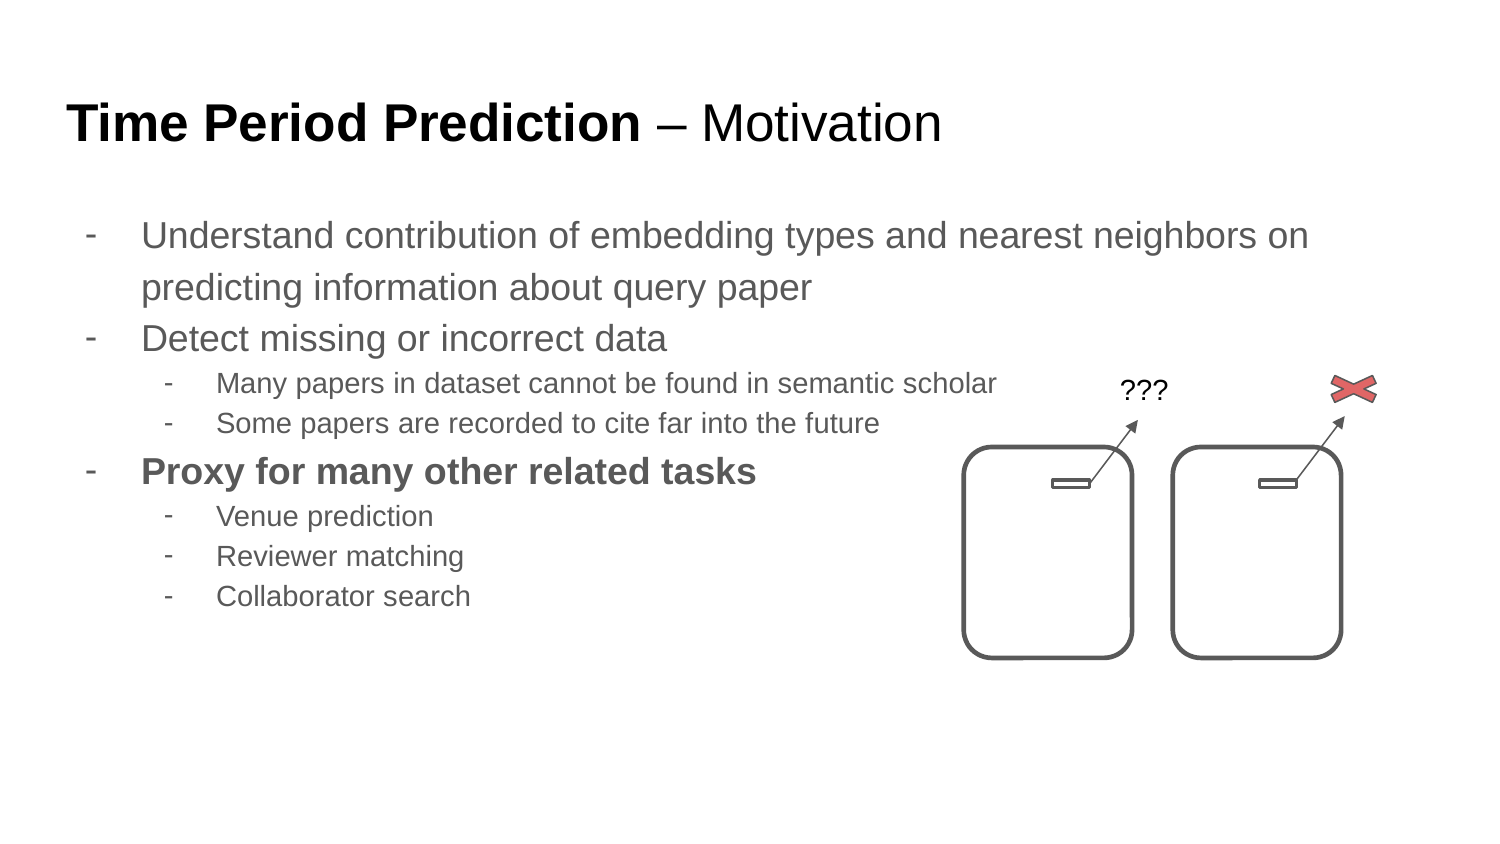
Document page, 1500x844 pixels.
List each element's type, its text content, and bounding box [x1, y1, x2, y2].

text_box [1172, 446, 1342, 658]
text_box ??? [1105, 356, 1220, 422]
list Understand contribution of embedding types and nearest neighbors on predicting information about query paper Detect missing or incorrect data Many papers in dataset cannot be found in semantic scholar Some papers are recorded to cite far into the future Proxy for many other related tasks Venue prediction Reviewer matching Collaborator search [51, 189, 1449, 750]
title Time Period Prediction – Motivation [51, 72, 1449, 167]
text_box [1089, 419, 1139, 484]
text_box [963, 446, 1133, 658]
text_box [1052, 479, 1086, 488]
text_box [1259, 479, 1297, 488]
text_box [1331, 375, 1377, 403]
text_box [1296, 415, 1346, 481]
